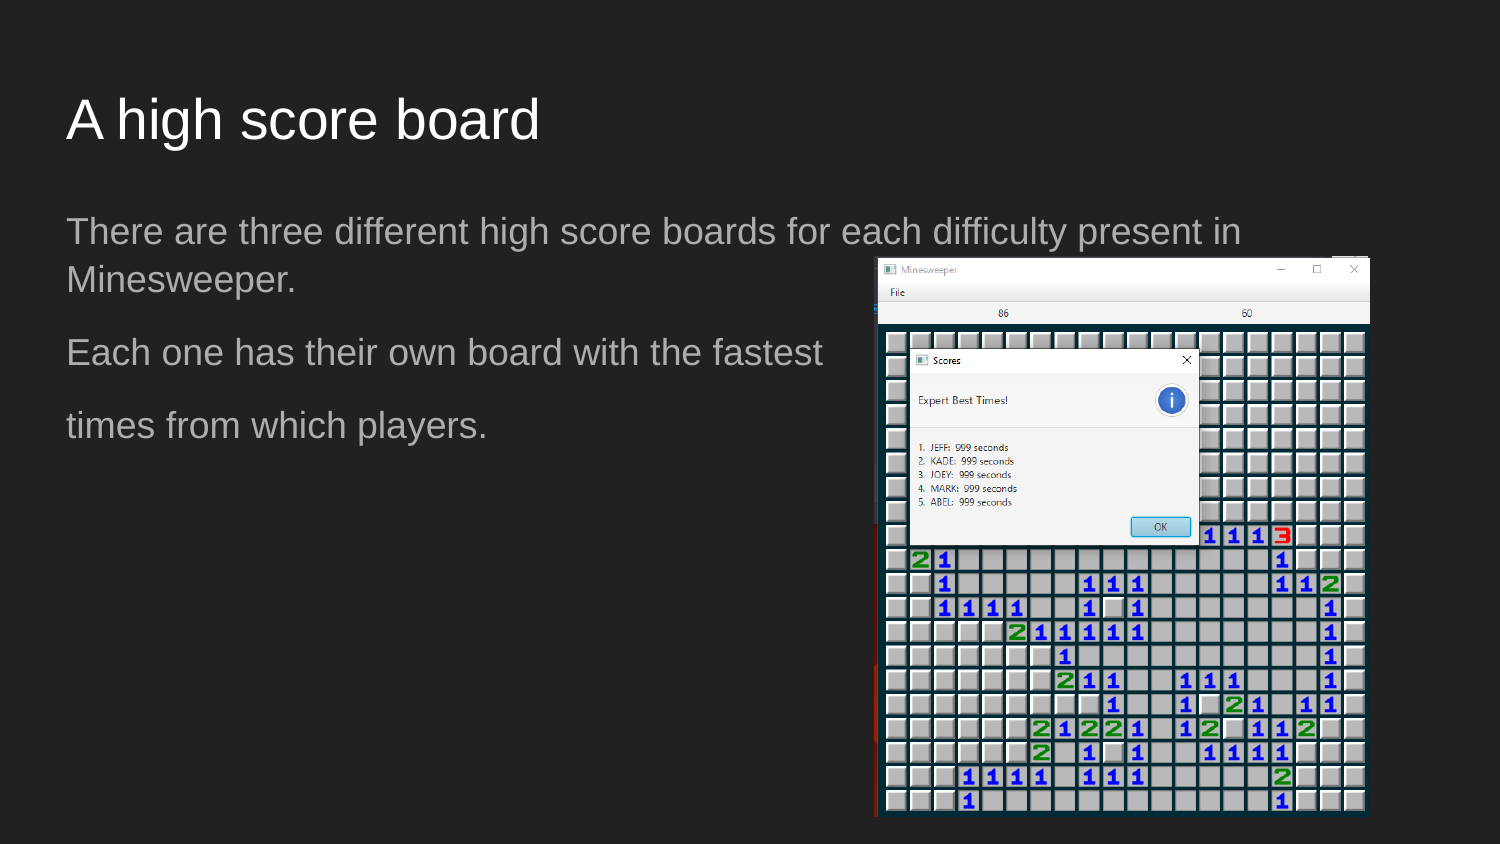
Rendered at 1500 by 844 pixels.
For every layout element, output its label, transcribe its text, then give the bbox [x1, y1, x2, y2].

picture [874, 256, 1370, 817]
picture [1176, 791, 1195, 810]
picture [1079, 791, 1099, 810]
picture [1031, 743, 1050, 762]
picture [1345, 767, 1364, 786]
picture [1128, 767, 1147, 786]
picture [1248, 622, 1267, 641]
picture [1248, 381, 1267, 400]
picture [1079, 695, 1099, 714]
picture [1297, 574, 1316, 593]
picture [887, 791, 906, 810]
title A high score board [51, 72, 1449, 167]
picture [1272, 719, 1292, 738]
picture [1200, 574, 1219, 593]
picture [1200, 622, 1219, 641]
picture [1079, 743, 1099, 762]
picture [1297, 670, 1316, 690]
picture [1272, 357, 1292, 376]
picture [1104, 598, 1123, 617]
picture [983, 622, 1002, 641]
picture [1007, 646, 1026, 665]
picture [1128, 791, 1147, 810]
picture [1200, 695, 1219, 714]
picture [959, 646, 978, 665]
picture [1272, 453, 1292, 473]
picture [887, 598, 906, 617]
picture [1031, 767, 1050, 786]
picture [1055, 670, 1074, 690]
picture [1297, 526, 1316, 545]
picture [1031, 622, 1050, 641]
picture [983, 574, 1002, 593]
picture [1248, 767, 1267, 786]
picture [1345, 743, 1364, 762]
picture [1321, 719, 1340, 738]
picture [1176, 743, 1195, 762]
picture [1345, 550, 1364, 569]
picture [911, 695, 930, 714]
picture [1055, 646, 1074, 665]
picture [1248, 526, 1267, 545]
picture [887, 622, 906, 641]
picture [1224, 550, 1243, 569]
picture [935, 719, 954, 738]
picture [1079, 767, 1099, 786]
picture [1248, 574, 1267, 593]
picture [1055, 598, 1074, 617]
picture [1007, 767, 1026, 786]
picture [935, 767, 954, 786]
picture [887, 550, 906, 569]
picture [935, 695, 954, 714]
picture [1224, 598, 1243, 617]
picture [1200, 719, 1219, 738]
picture [1321, 574, 1340, 593]
picture [1079, 670, 1099, 690]
picture [935, 574, 954, 593]
picture [1128, 574, 1147, 593]
picture [1031, 646, 1050, 665]
picture [1152, 670, 1171, 690]
picture [1007, 622, 1026, 641]
picture [1345, 695, 1364, 714]
list There are three different high score boards for each difficulty present in Minesweeper. Each one has their own board with the fastest times from which players. [51, 189, 1449, 750]
picture [1224, 719, 1243, 738]
picture [1345, 719, 1364, 738]
picture [1272, 478, 1292, 497]
picture [1104, 791, 1123, 810]
picture [1297, 502, 1316, 521]
picture [1104, 719, 1123, 738]
picture [1272, 598, 1292, 617]
picture [1248, 670, 1267, 690]
picture [1200, 646, 1219, 665]
picture [1104, 767, 1123, 786]
picture [1128, 598, 1147, 617]
picture [959, 622, 978, 641]
picture [1297, 743, 1316, 762]
picture [1272, 646, 1292, 665]
picture [1272, 550, 1292, 569]
picture [911, 743, 930, 762]
picture [935, 743, 954, 762]
picture [1345, 333, 1364, 352]
picture [1152, 622, 1171, 641]
picture [959, 574, 978, 593]
picture [911, 622, 930, 641]
picture [1272, 743, 1292, 762]
picture [1248, 405, 1267, 424]
picture [1345, 381, 1364, 400]
picture [1321, 381, 1340, 400]
picture [1176, 598, 1195, 617]
picture [1176, 574, 1195, 593]
picture [959, 767, 978, 786]
picture [1128, 646, 1147, 665]
picture [983, 767, 1002, 786]
picture [1224, 574, 1243, 593]
picture [1079, 719, 1099, 738]
picture [1176, 767, 1195, 786]
picture [1297, 695, 1316, 714]
picture [1007, 743, 1026, 762]
picture [1345, 670, 1364, 690]
picture [1224, 478, 1243, 497]
picture [911, 670, 930, 690]
picture [983, 719, 1002, 738]
picture [1321, 526, 1340, 545]
picture [1176, 670, 1195, 690]
picture [1297, 767, 1316, 786]
picture [1007, 719, 1026, 738]
picture [1055, 743, 1074, 762]
picture [1104, 574, 1123, 593]
picture [911, 646, 930, 665]
picture [1104, 670, 1123, 690]
picture [1007, 670, 1026, 690]
picture [1297, 719, 1316, 738]
picture [1248, 598, 1267, 617]
picture [1345, 574, 1364, 593]
picture [1152, 574, 1171, 593]
picture [1104, 622, 1123, 641]
picture [1248, 743, 1267, 762]
picture [1345, 429, 1364, 448]
picture [887, 574, 906, 593]
picture [935, 598, 954, 617]
picture [1272, 670, 1292, 690]
picture [911, 719, 930, 738]
picture [1079, 598, 1099, 617]
picture [1224, 767, 1243, 786]
picture [1128, 695, 1147, 714]
picture [1224, 405, 1243, 424]
picture [1200, 598, 1219, 617]
picture [1176, 646, 1195, 665]
picture [959, 670, 978, 690]
picture [1152, 791, 1171, 810]
picture [935, 791, 954, 810]
picture [983, 743, 1002, 762]
picture [1297, 550, 1316, 569]
picture [1345, 405, 1364, 424]
picture [1031, 695, 1050, 714]
picture [887, 743, 906, 762]
picture [1272, 574, 1292, 593]
picture [1297, 622, 1316, 641]
picture [1321, 743, 1340, 762]
picture [1128, 622, 1147, 641]
picture [935, 622, 954, 641]
picture [1104, 646, 1123, 665]
picture [1345, 598, 1364, 617]
picture [1224, 670, 1243, 690]
picture [1224, 622, 1243, 641]
picture [1297, 453, 1316, 473]
picture [1128, 670, 1147, 690]
picture [1345, 453, 1364, 473]
picture [1007, 791, 1026, 810]
picture [1200, 670, 1219, 690]
picture [887, 333, 1219, 569]
picture [1152, 767, 1171, 786]
picture [1248, 695, 1267, 714]
picture [1321, 622, 1340, 641]
picture [959, 598, 978, 617]
picture [1224, 526, 1243, 545]
picture [911, 598, 930, 617]
picture [1297, 357, 1316, 376]
picture [1248, 453, 1267, 473]
picture [1224, 646, 1243, 665]
picture [1272, 381, 1292, 400]
picture [1248, 791, 1267, 810]
picture [1272, 791, 1292, 810]
picture [887, 670, 906, 690]
picture [1297, 478, 1316, 497]
picture [1321, 502, 1340, 521]
picture [1321, 453, 1340, 473]
picture [1031, 719, 1050, 738]
picture [1224, 381, 1243, 400]
picture [1224, 453, 1243, 473]
picture [1248, 429, 1267, 448]
picture [1031, 670, 1050, 690]
picture [1272, 429, 1292, 448]
picture [887, 767, 906, 786]
picture [1248, 478, 1267, 497]
picture [1297, 333, 1316, 352]
picture [1007, 695, 1026, 714]
picture [1321, 791, 1340, 810]
picture [1104, 695, 1123, 714]
picture [911, 767, 930, 786]
picture [1031, 598, 1050, 617]
picture [1272, 622, 1292, 641]
picture [959, 719, 978, 738]
picture [1128, 743, 1147, 762]
picture [1345, 622, 1364, 641]
picture [1079, 622, 1099, 641]
picture [983, 598, 1002, 617]
picture [1272, 333, 1292, 352]
picture [1248, 646, 1267, 665]
picture [1055, 695, 1074, 714]
picture [1248, 333, 1267, 352]
picture [1297, 646, 1316, 665]
picture [1224, 502, 1243, 521]
picture [1345, 526, 1364, 545]
picture [1321, 405, 1340, 424]
picture [1248, 502, 1267, 521]
picture [1345, 357, 1364, 376]
picture [983, 791, 1002, 810]
picture [1152, 695, 1171, 714]
picture [1321, 646, 1340, 665]
picture [1321, 767, 1340, 786]
picture [1248, 550, 1267, 569]
picture [1224, 333, 1243, 352]
picture [959, 743, 978, 762]
picture [911, 574, 930, 593]
picture [1321, 550, 1340, 569]
picture [959, 695, 978, 714]
picture [1176, 719, 1195, 738]
picture [1152, 598, 1171, 617]
picture [1200, 791, 1219, 810]
picture [935, 646, 954, 665]
picture [1031, 574, 1050, 593]
picture [1224, 791, 1243, 810]
picture [1224, 695, 1243, 714]
picture [1079, 574, 1099, 593]
picture [1128, 719, 1147, 738]
picture [1272, 526, 1292, 545]
picture [1200, 743, 1219, 762]
picture [935, 670, 954, 690]
picture [1272, 502, 1292, 521]
picture [1007, 574, 1026, 593]
picture [1079, 646, 1099, 665]
picture [1321, 670, 1340, 690]
picture [887, 695, 906, 714]
picture [1272, 695, 1292, 714]
picture [1345, 502, 1364, 521]
picture [1321, 429, 1340, 448]
picture [1152, 743, 1171, 762]
picture [1272, 405, 1292, 424]
picture [1321, 333, 1340, 352]
picture [1248, 357, 1267, 376]
picture [1224, 429, 1243, 448]
picture [1007, 598, 1026, 617]
picture [911, 791, 930, 810]
picture [959, 791, 978, 810]
picture [1297, 429, 1316, 448]
picture [1248, 719, 1267, 738]
picture [1321, 357, 1340, 376]
picture [1152, 646, 1171, 665]
picture [983, 646, 1002, 665]
picture [1055, 791, 1074, 810]
picture [1345, 646, 1364, 665]
picture [1297, 791, 1316, 810]
picture [1224, 743, 1243, 762]
picture [1031, 791, 1050, 810]
picture [887, 646, 906, 665]
picture [983, 695, 1002, 714]
picture [1321, 478, 1340, 497]
picture [1297, 598, 1316, 617]
picture [1152, 719, 1171, 738]
picture [1345, 791, 1364, 810]
picture [887, 719, 906, 738]
picture [1055, 574, 1074, 593]
picture [1176, 695, 1195, 714]
picture [1297, 381, 1316, 400]
picture [1176, 622, 1195, 641]
picture [1297, 405, 1316, 424]
picture [1055, 767, 1074, 786]
picture [1345, 478, 1364, 497]
picture [1055, 719, 1074, 738]
picture [1321, 598, 1340, 617]
picture [983, 670, 1002, 690]
picture [1224, 357, 1243, 376]
picture [1200, 767, 1219, 786]
picture [1321, 695, 1340, 714]
picture [1055, 622, 1074, 641]
picture [1272, 767, 1292, 786]
picture [1104, 743, 1123, 762]
